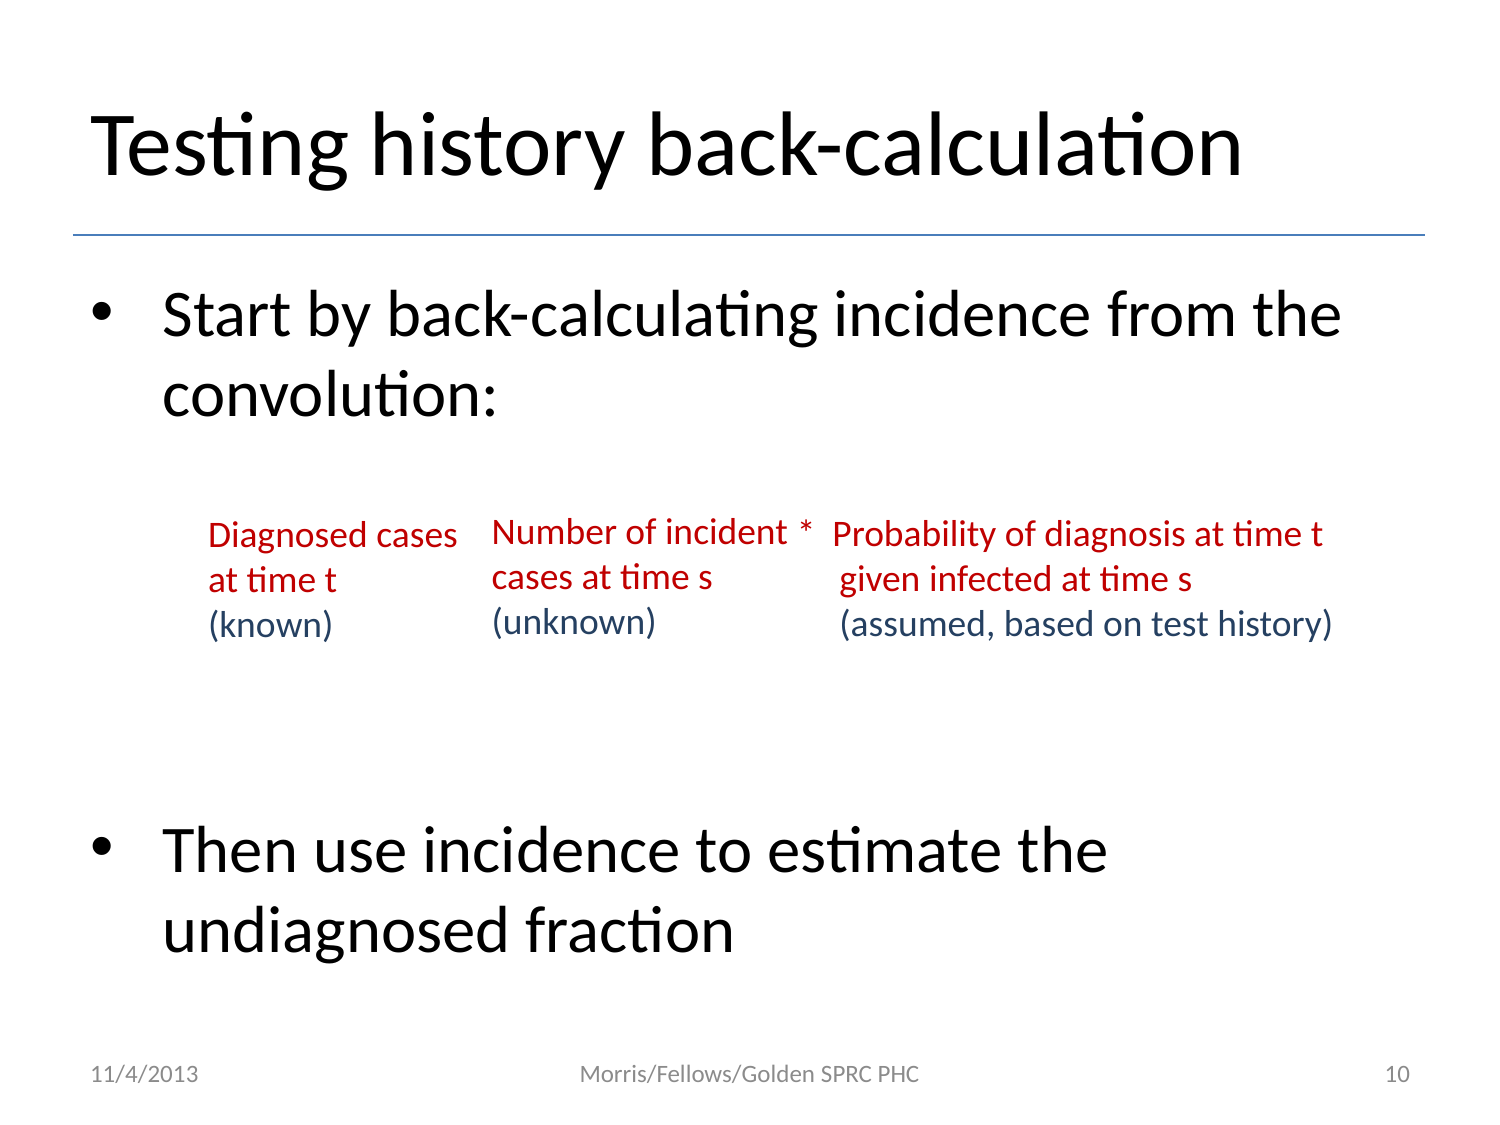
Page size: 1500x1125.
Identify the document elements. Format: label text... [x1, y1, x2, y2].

title Testing history back-calculation [75, 45, 1425, 233]
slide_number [75, 1042, 425, 1103]
slide_number 10 [1074, 1042, 1425, 1103]
text_box Diagnosed cases at time t (known) [193, 502, 474, 653]
text_box Number of incident cases at time s (unknown) [476, 499, 804, 649]
footer Morris/Fellows/Golden SPRC PHC [512, 1042, 988, 1103]
text_box * Probability of diagnosis at time t given infected at time s (assumed, based on test history) [782, 501, 1349, 652]
